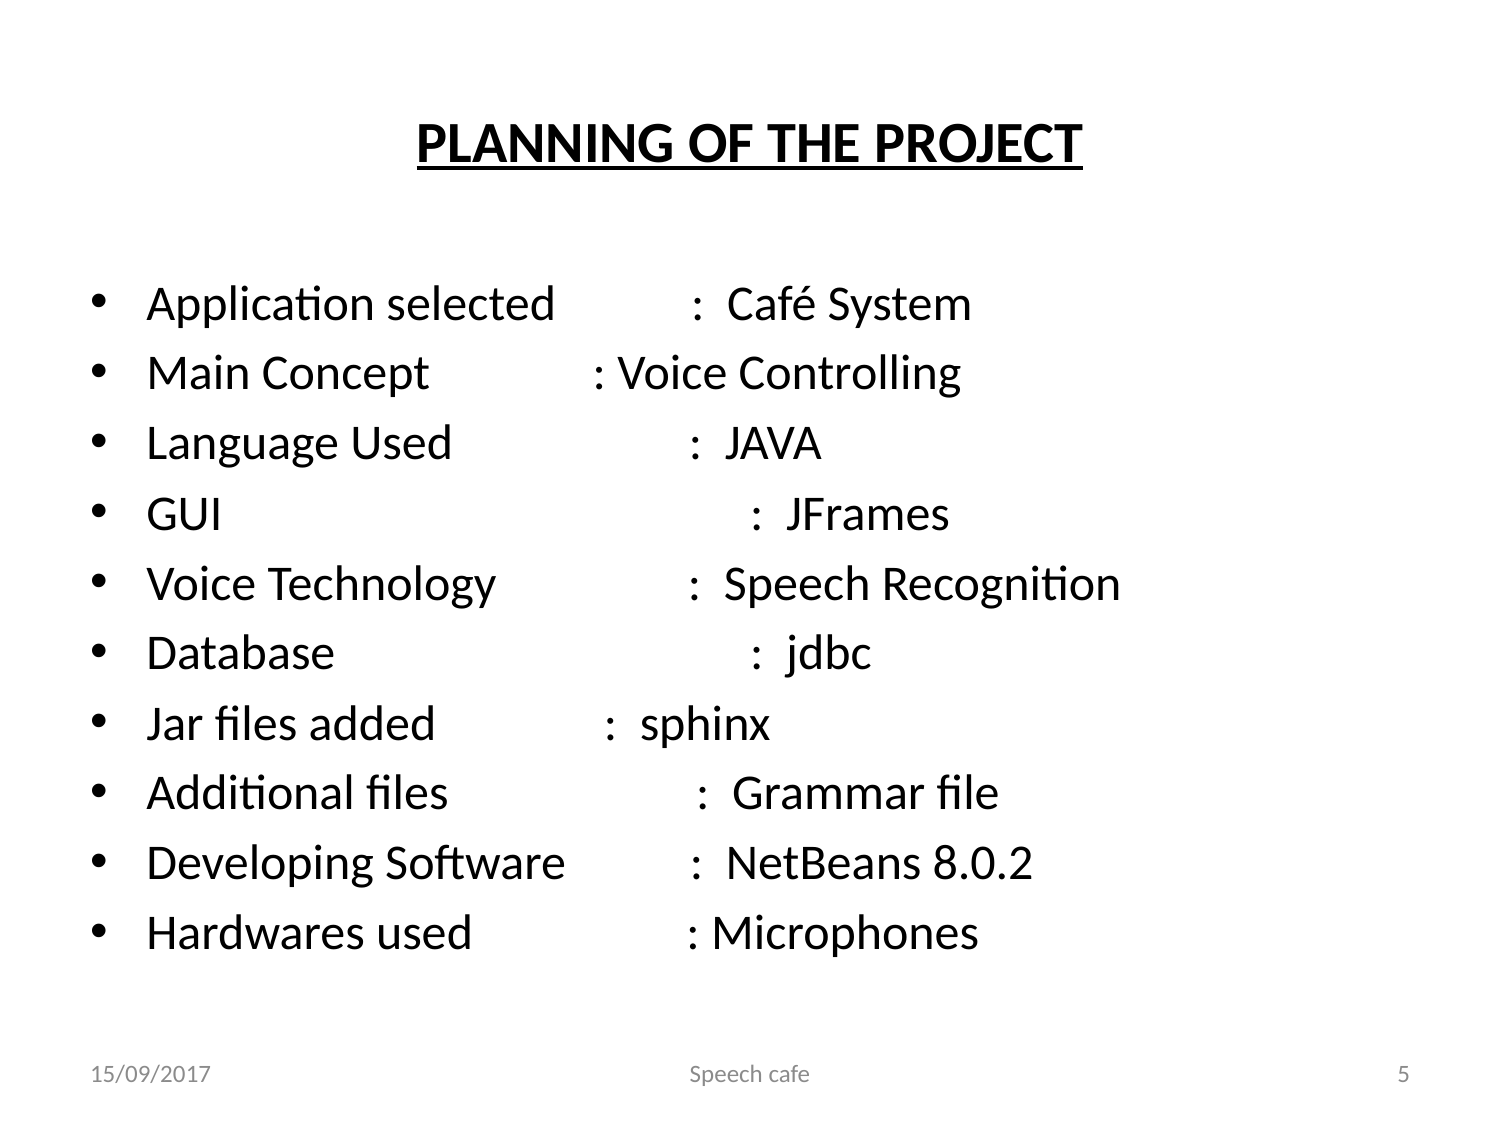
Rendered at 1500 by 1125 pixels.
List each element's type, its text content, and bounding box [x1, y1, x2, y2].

footer Speech cafe [512, 1042, 988, 1103]
list Application selected : Café System Main Concept : Voice Controlling Language Used : JAVA GUI : JFrames Voice Technology : Speech Recognition Database : jdbc Jar files added : sphinx Additional files : Grammar file Developing Software : NetBeans 8.0.2 Hardwares used : Microphones [75, 262, 1425, 1005]
slide_number 5 [1074, 1042, 1425, 1103]
title PLANNING OF THE PROJECT [75, 45, 1425, 233]
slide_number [75, 1042, 425, 1103]
